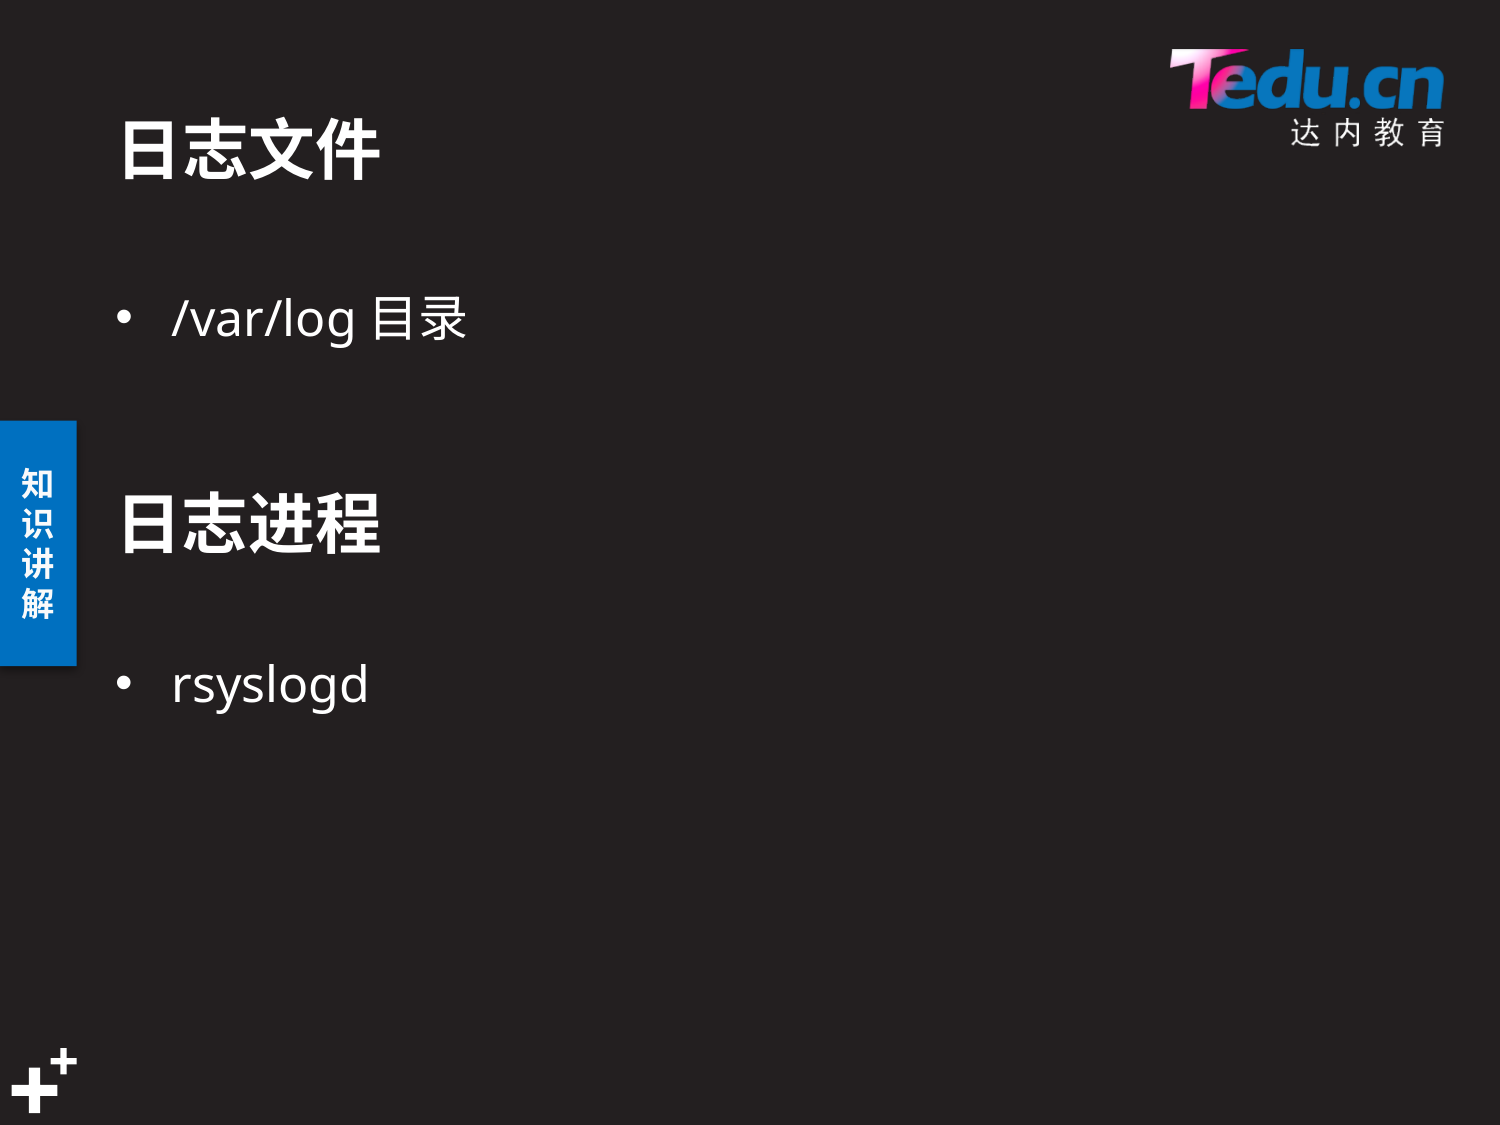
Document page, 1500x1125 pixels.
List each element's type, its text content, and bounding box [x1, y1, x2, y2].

text_box rsyslogd [100, 633, 1349, 721]
title 日志文件 [100, 89, 1211, 207]
text_box 日志进程 [100, 463, 1211, 580]
list /var/log目录 [100, 266, 1349, 349]
picture [1157, 35, 1459, 162]
